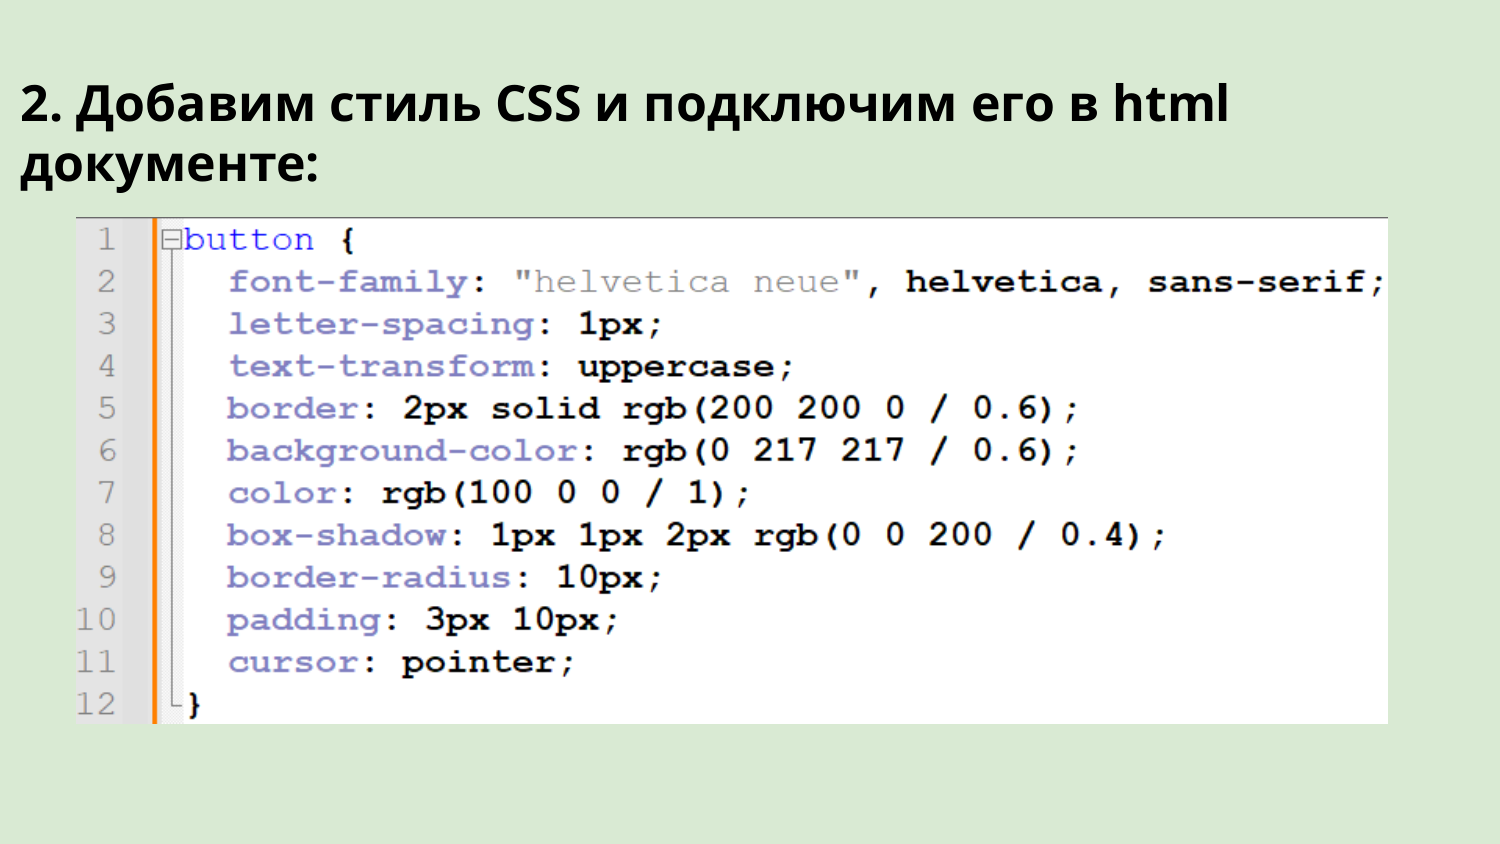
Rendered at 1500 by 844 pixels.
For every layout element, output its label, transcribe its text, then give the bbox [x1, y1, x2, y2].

picture [76, 216, 1388, 724]
text_box 2. Добавим стиль CSS и подключим его в html документе: [5, 56, 1494, 207]
